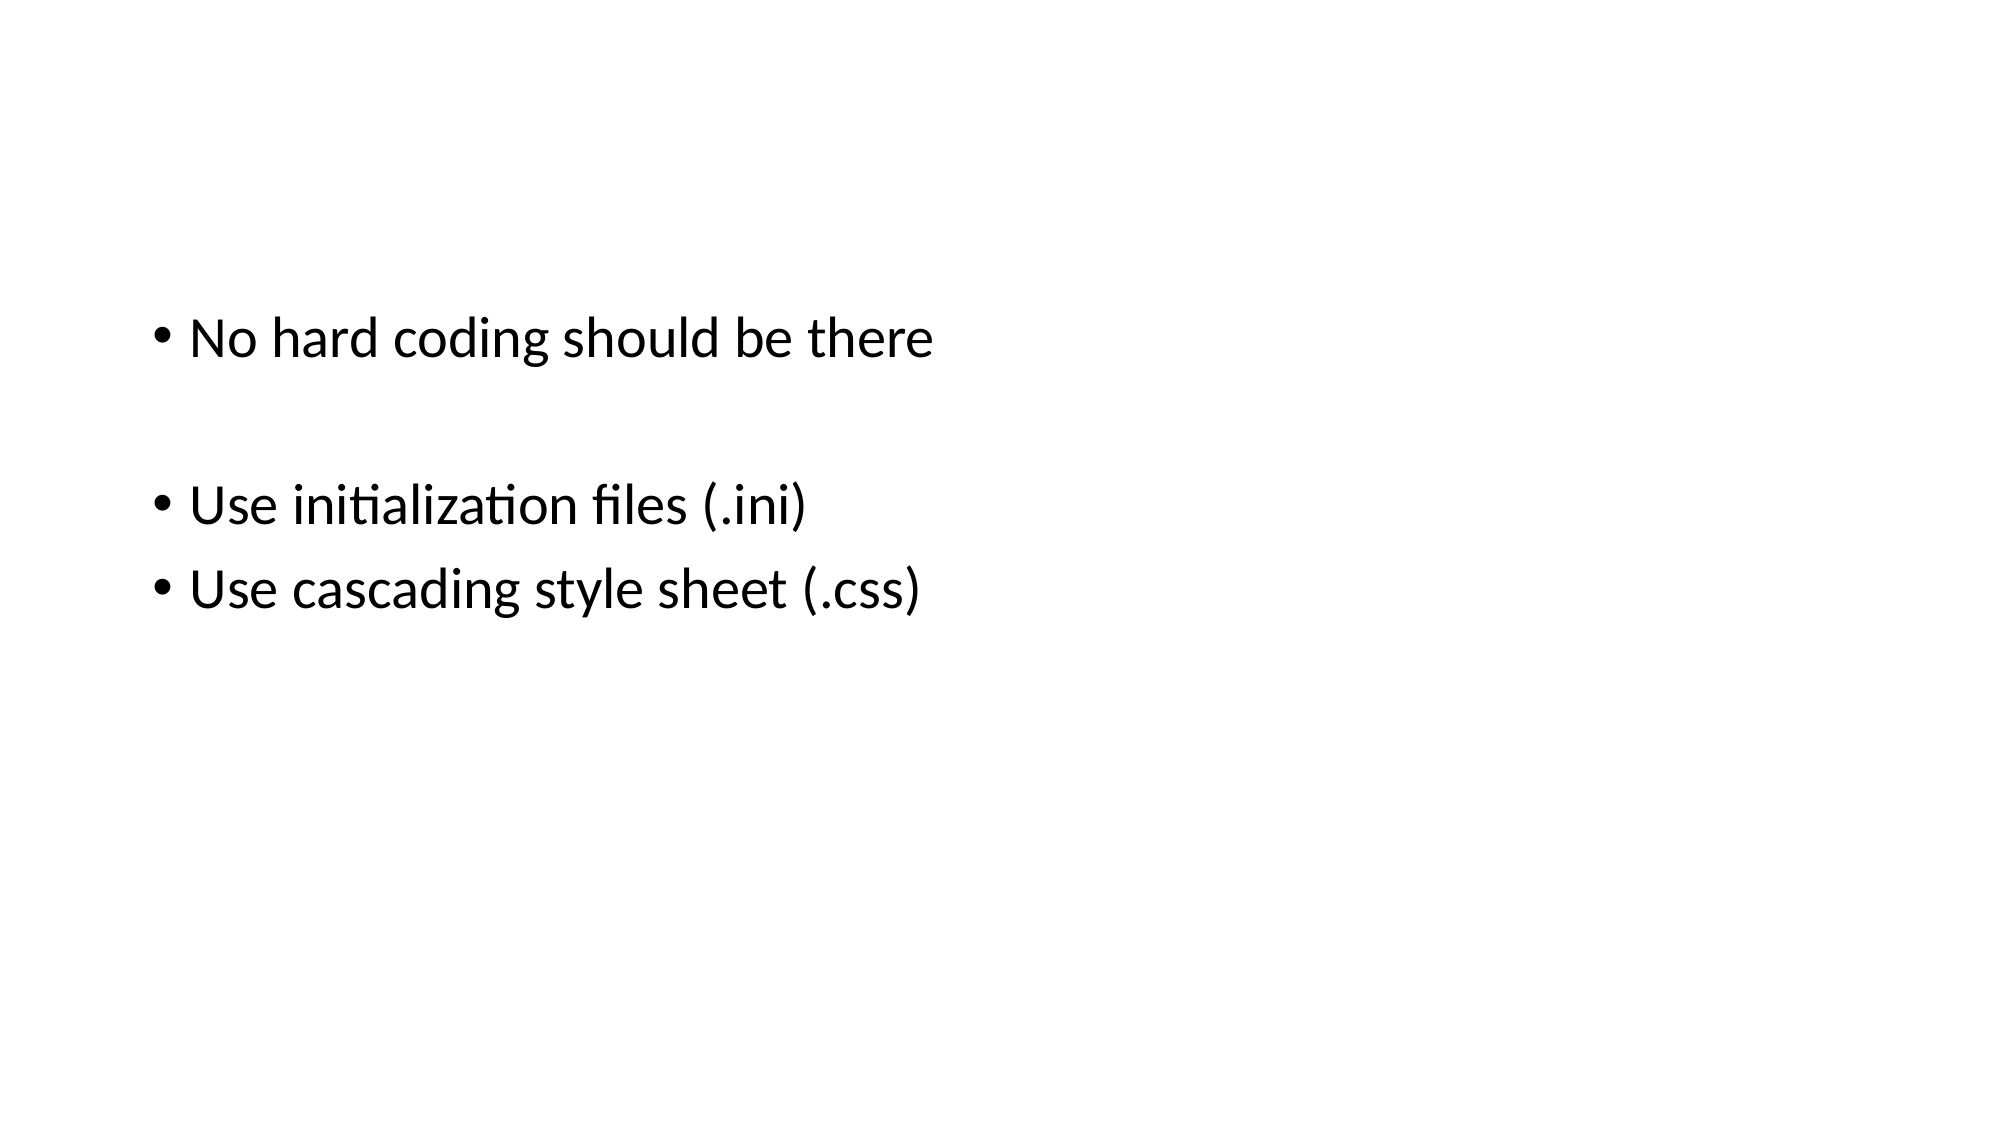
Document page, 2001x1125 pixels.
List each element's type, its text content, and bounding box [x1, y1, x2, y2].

list No hard coding should be there Use initialization files (.ini) Use cascading style sheet (.css) [137, 299, 1863, 1014]
